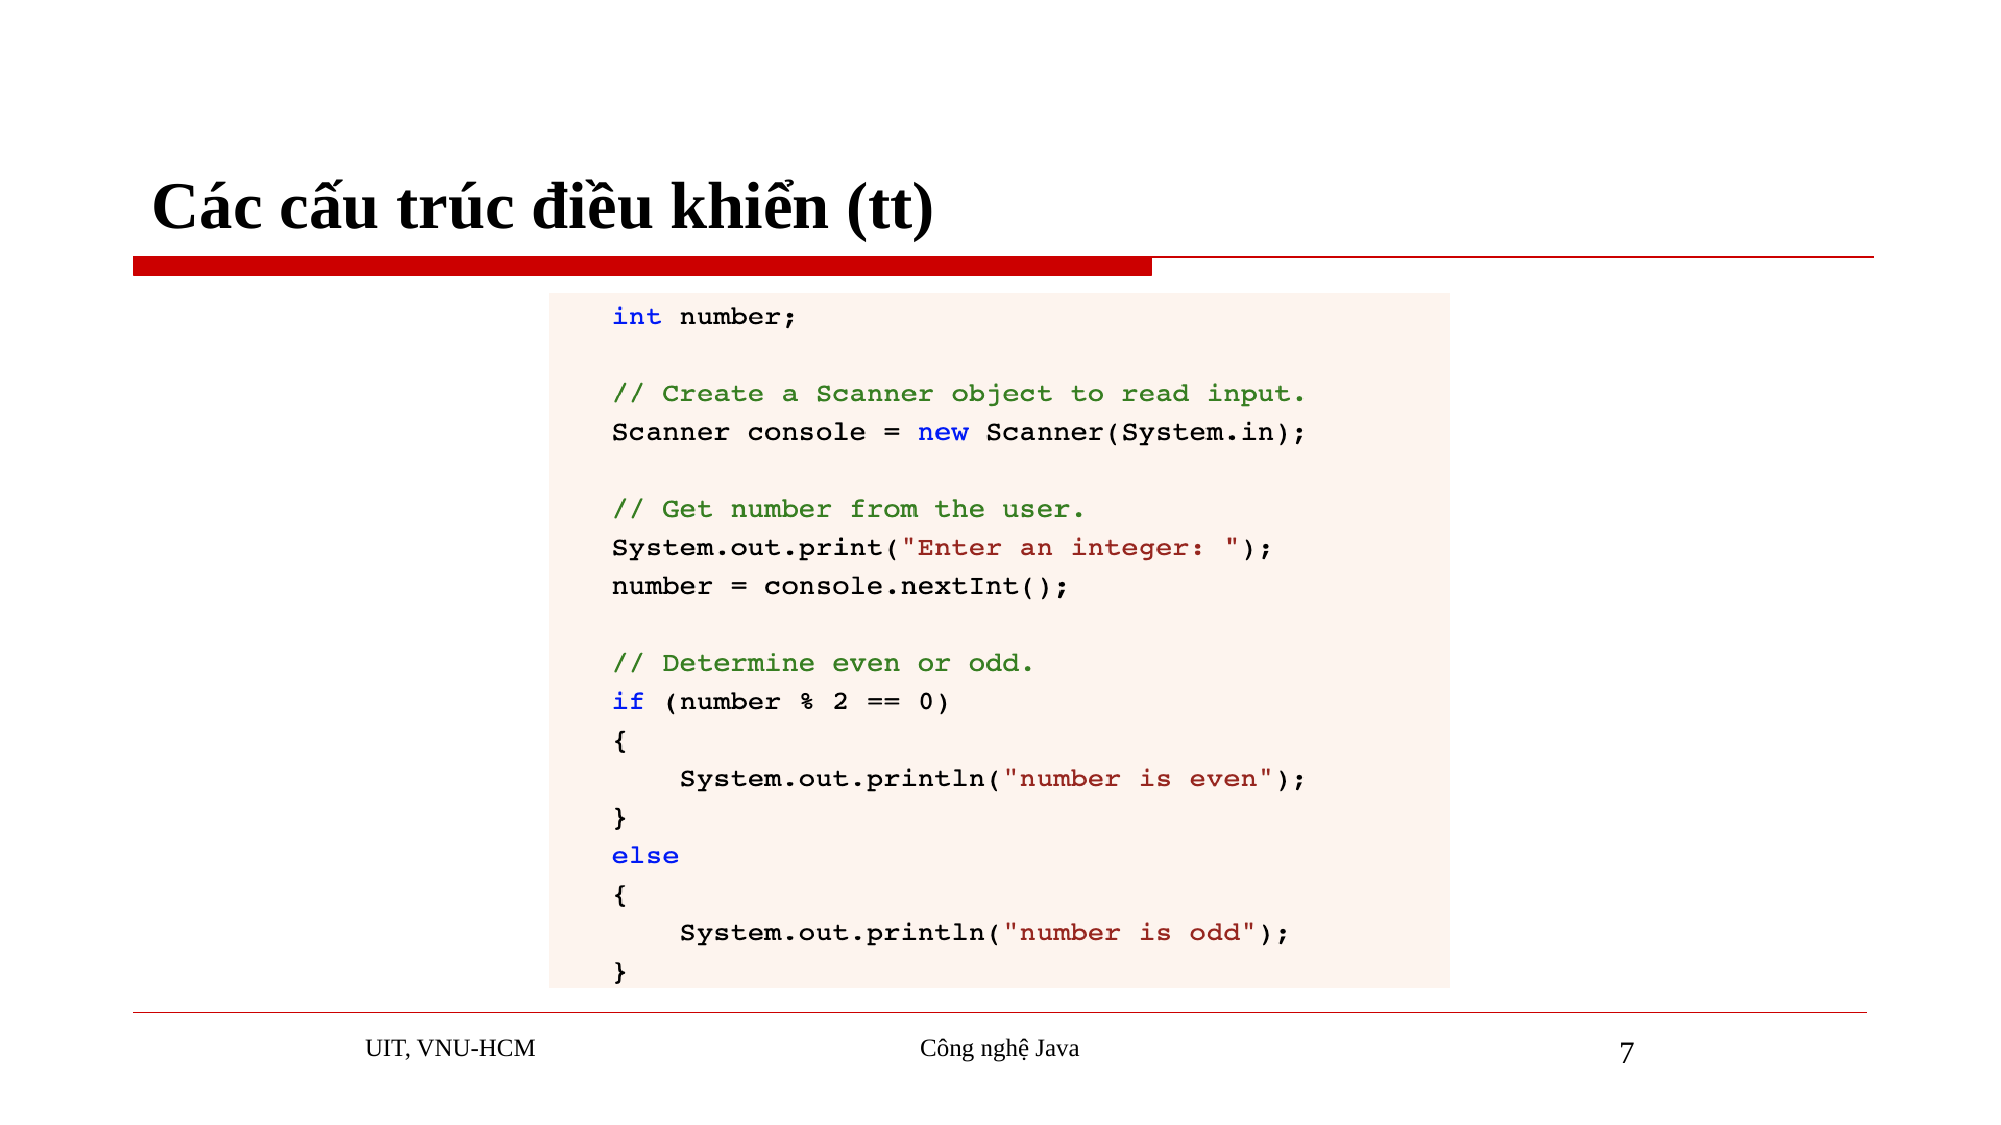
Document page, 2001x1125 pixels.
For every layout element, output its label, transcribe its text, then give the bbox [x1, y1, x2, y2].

text_box UIT, VNU-HCM [350, 1024, 675, 1103]
text_box 7 [1325, 1024, 1650, 1103]
text_box Công nghệ Java [762, 1024, 1238, 1103]
title Các cấu trúc điều khiển (tt) [136, 50, 1879, 250]
picture [549, 293, 1451, 988]
